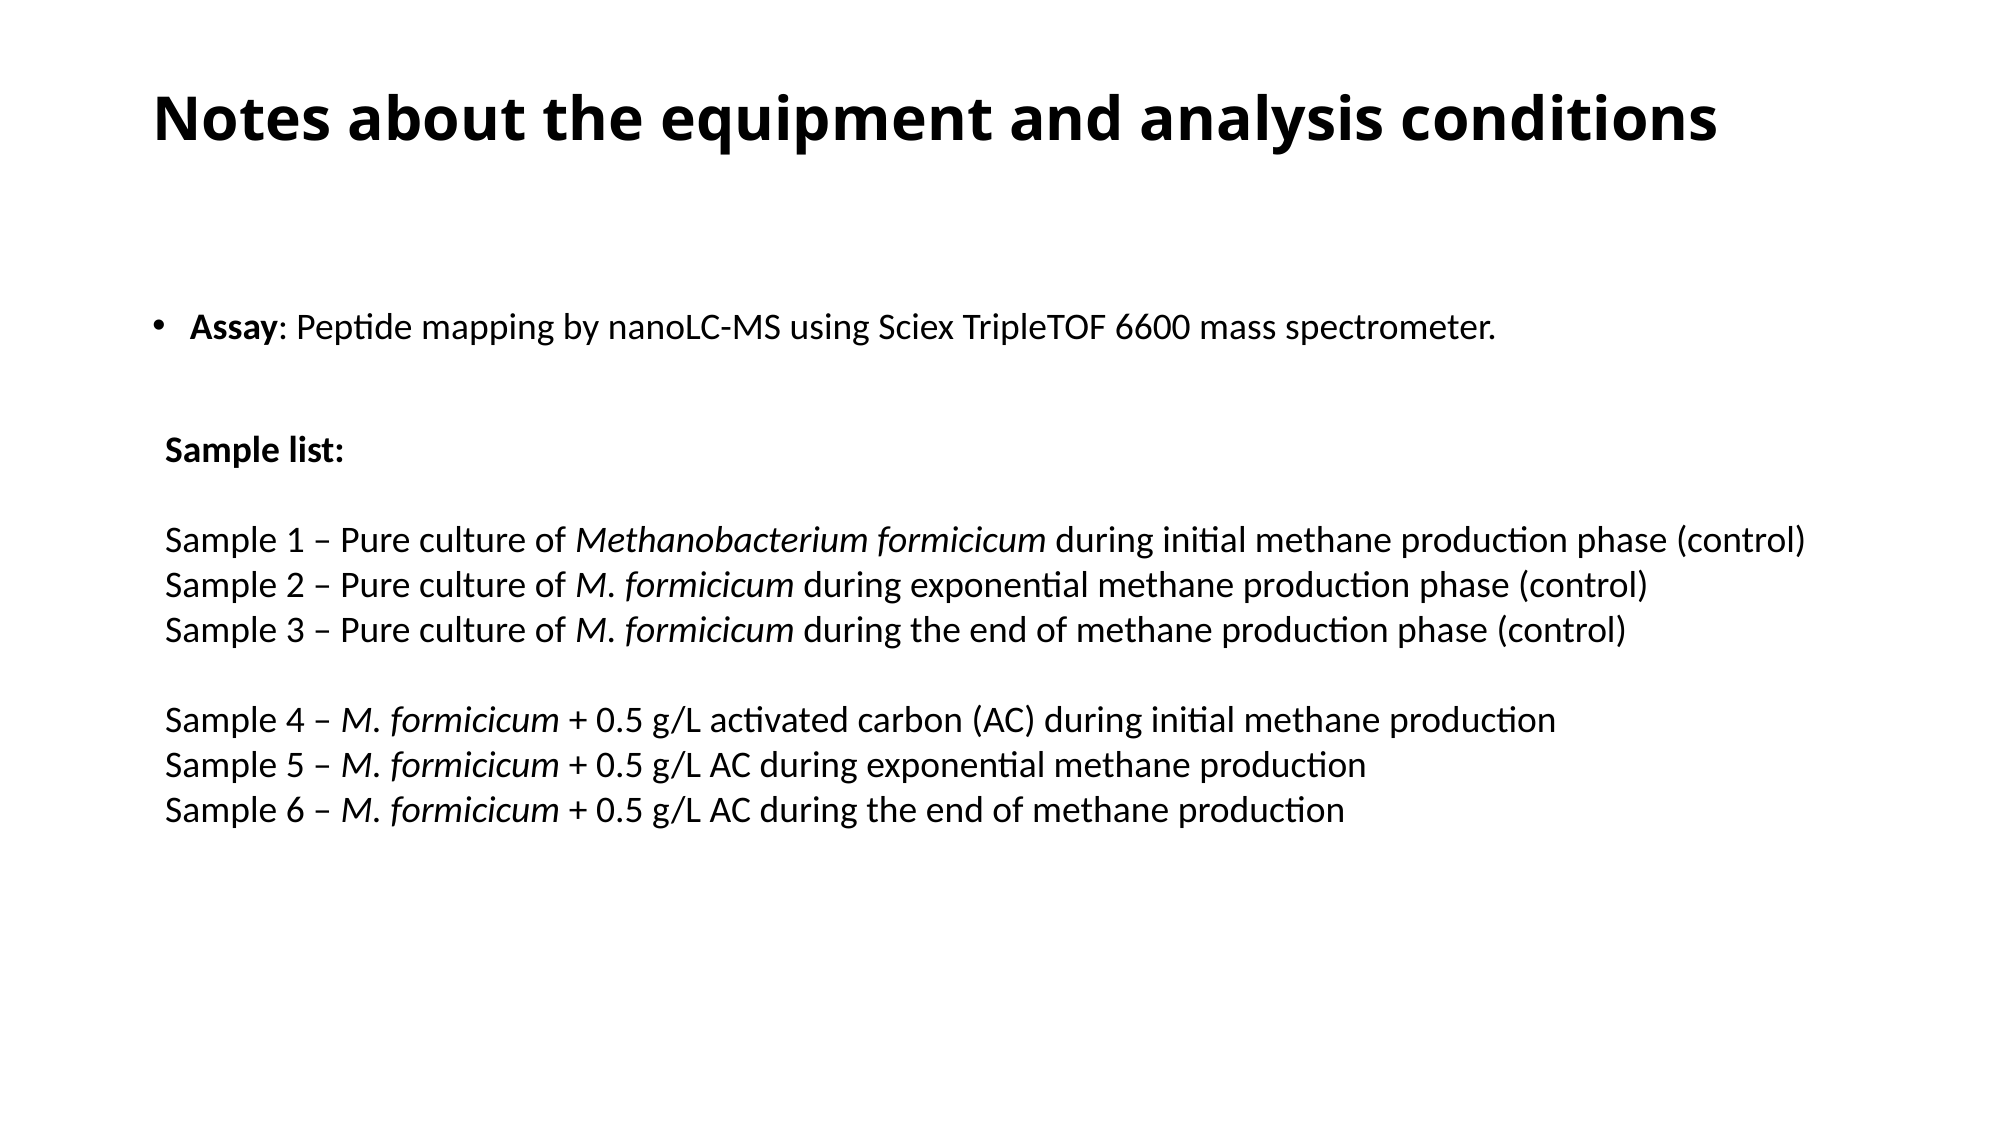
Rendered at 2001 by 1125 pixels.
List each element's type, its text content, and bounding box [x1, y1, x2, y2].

title Notes about the equipment and analysis conditions [137, 59, 1863, 183]
list Assay: Peptide mapping by nanoLC-MS using Sciex TripleTOF 6600 mass spectrometer. [137, 299, 1863, 1014]
text_box Sample list: Sample 1 – Pure culture of Methanobacterium formicicum during initial methane production phase (control) Sample 2 – Pure culture of M. formicicum during exponential methane production phase (control) Sample 3 – Pure culture of M. formicicum during the end of methane production phase (control) Sample 4 – M. formicicum + 0.5 g/L activated carbon (AC) during initial methane production Sample 5 – M. formicicum + 0.5 g/L AC during exponential methane production Sample 6 – M. formicicum + 0.5 g/L AC during the end of methane production [150, 417, 1850, 838]
